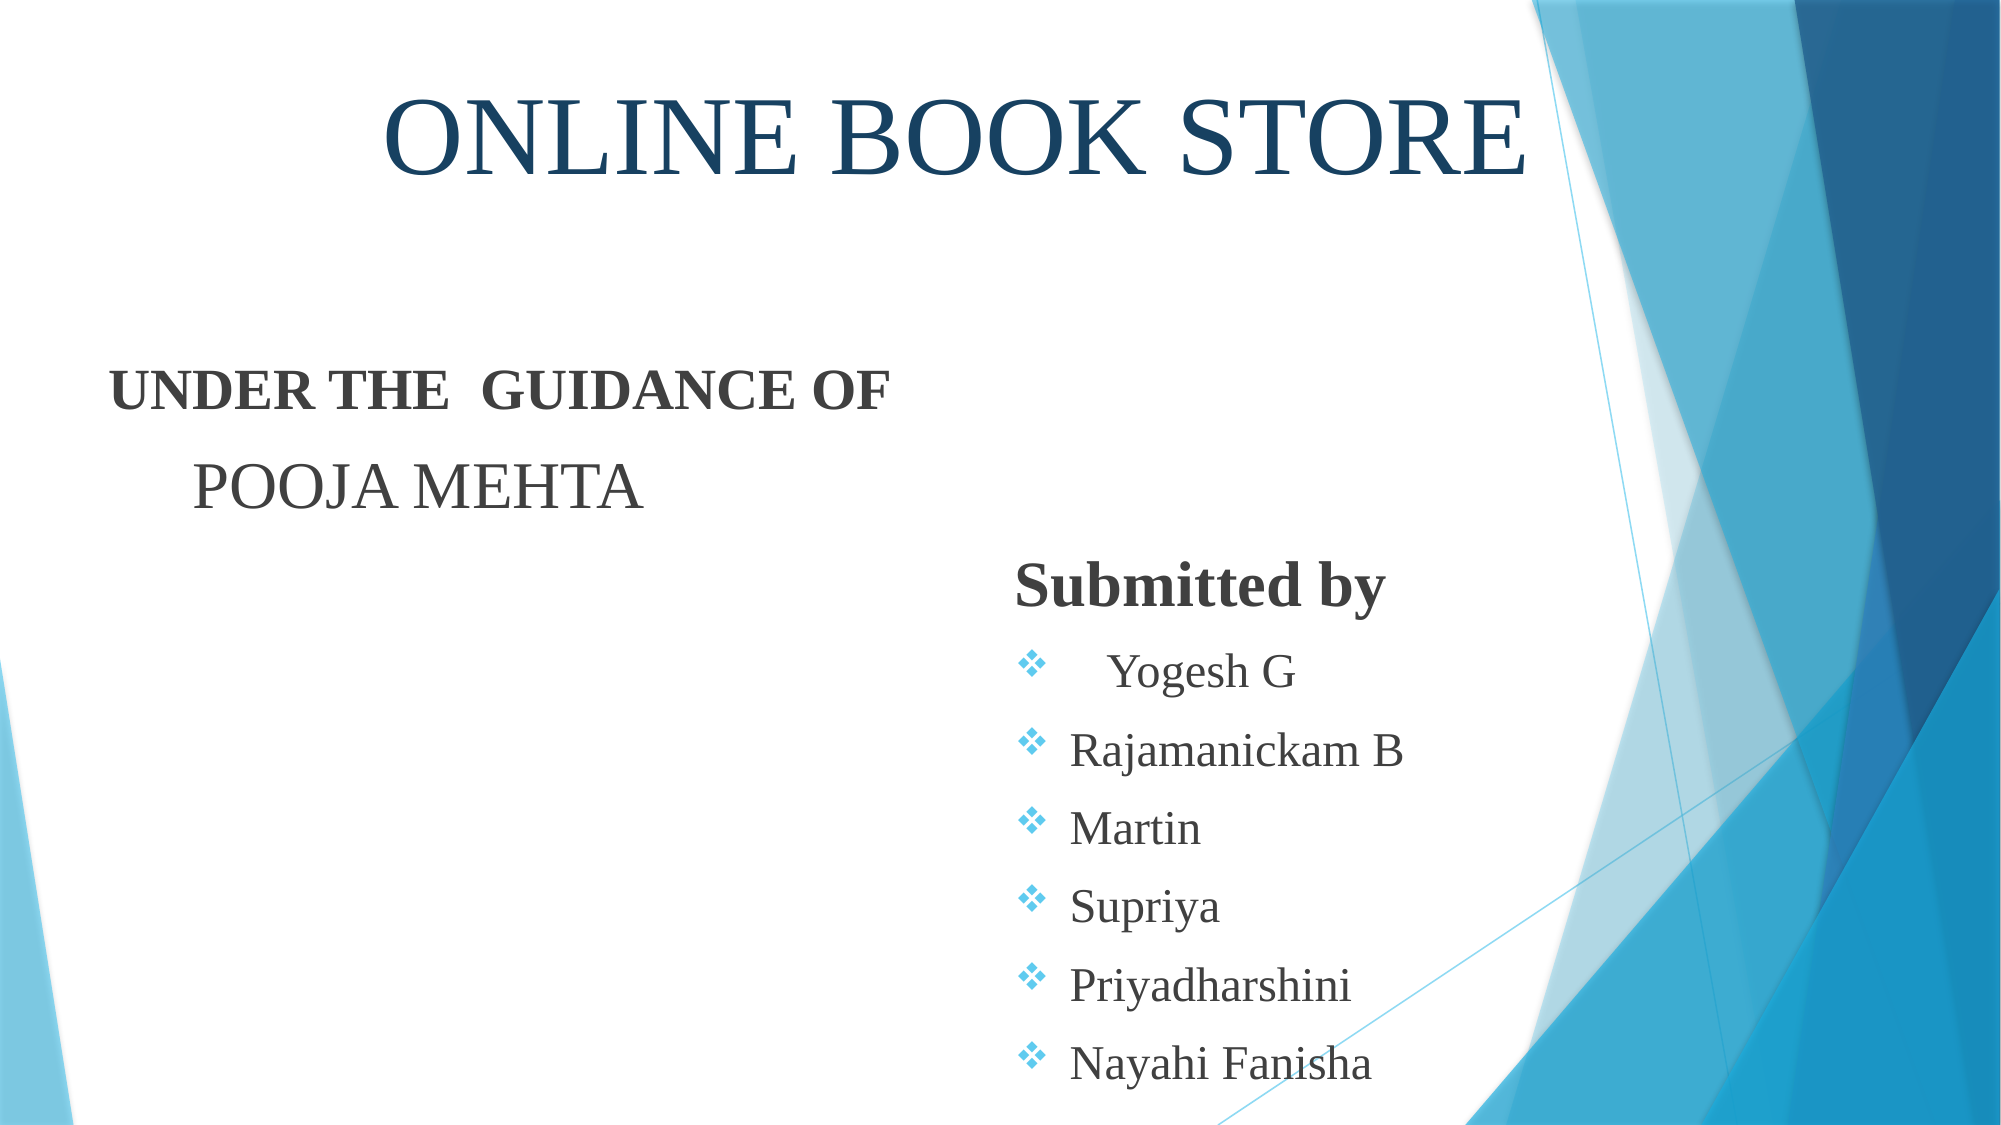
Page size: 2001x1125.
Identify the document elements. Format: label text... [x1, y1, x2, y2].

title ONLINE BOOK STORE [137, 55, 1805, 473]
list UNDER THE GUIDANCE OF POOJA MEHTA [93, 343, 1000, 871]
list Submitted by Yogesh G Rajamanickam B Martin Supriya Priyadharshini Nayahi Fanisha [999, 533, 1850, 1100]
